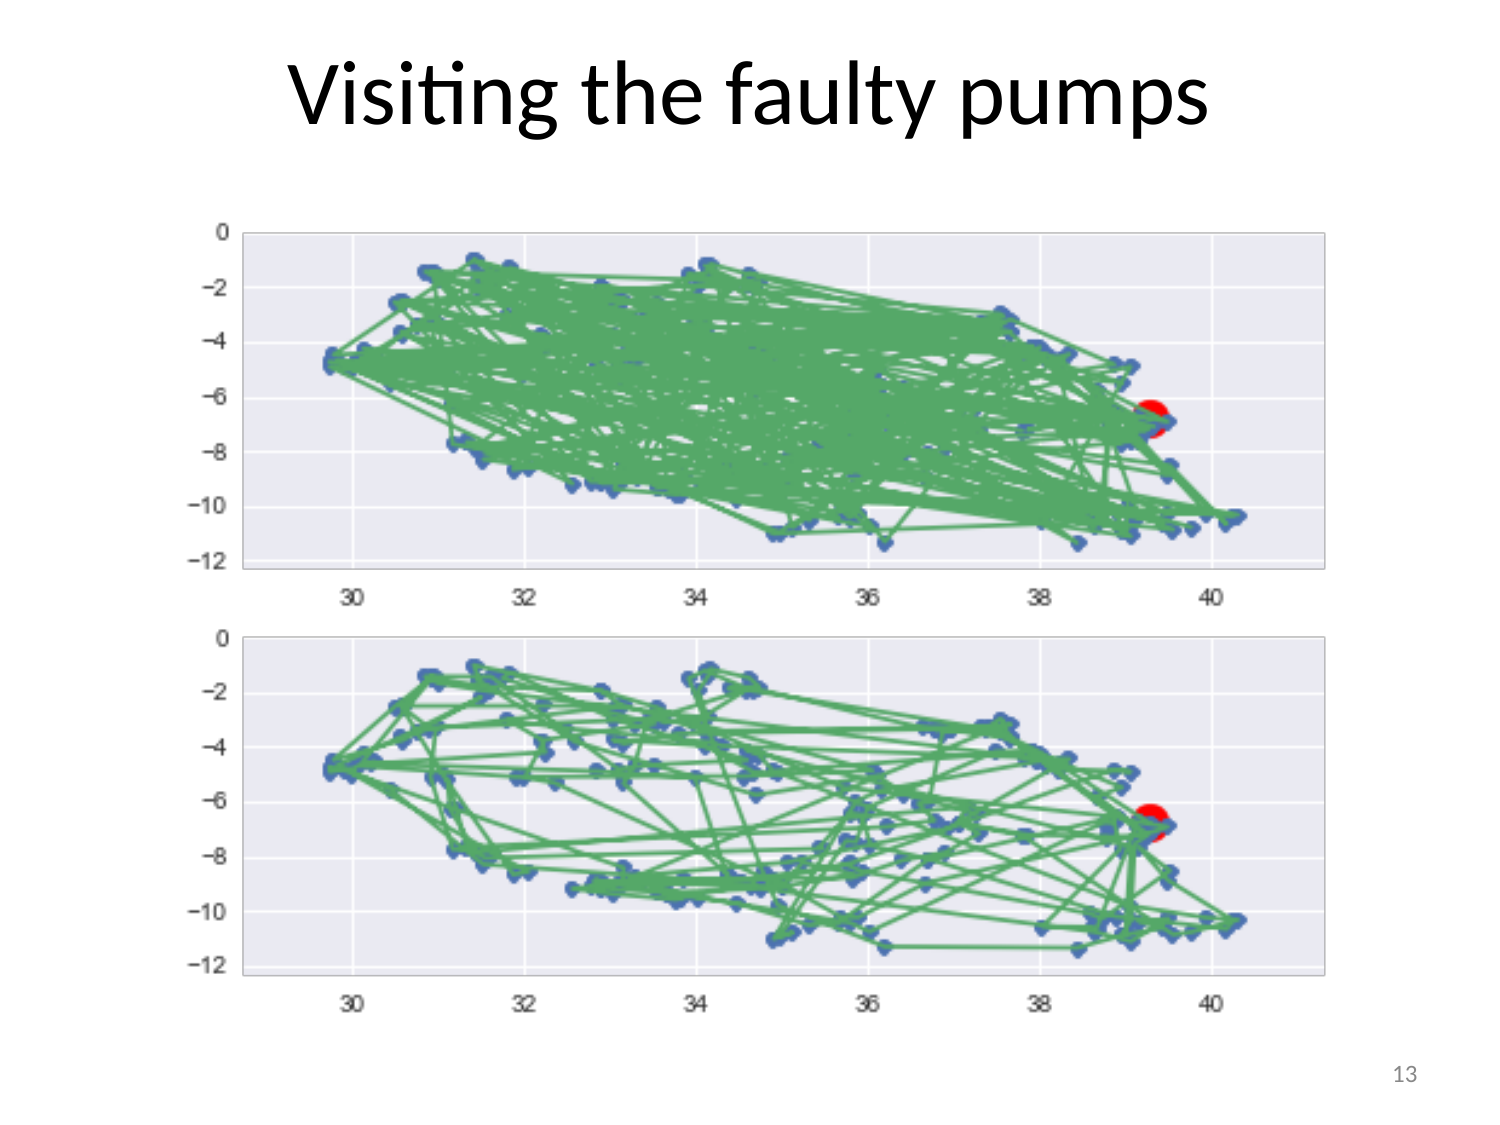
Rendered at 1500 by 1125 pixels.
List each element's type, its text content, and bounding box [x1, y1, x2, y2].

picture [171, 207, 1340, 1032]
text_box Visiting the faulty pumps [279, 25, 1220, 151]
slide_number 13 [1074, 1050, 1426, 1096]
